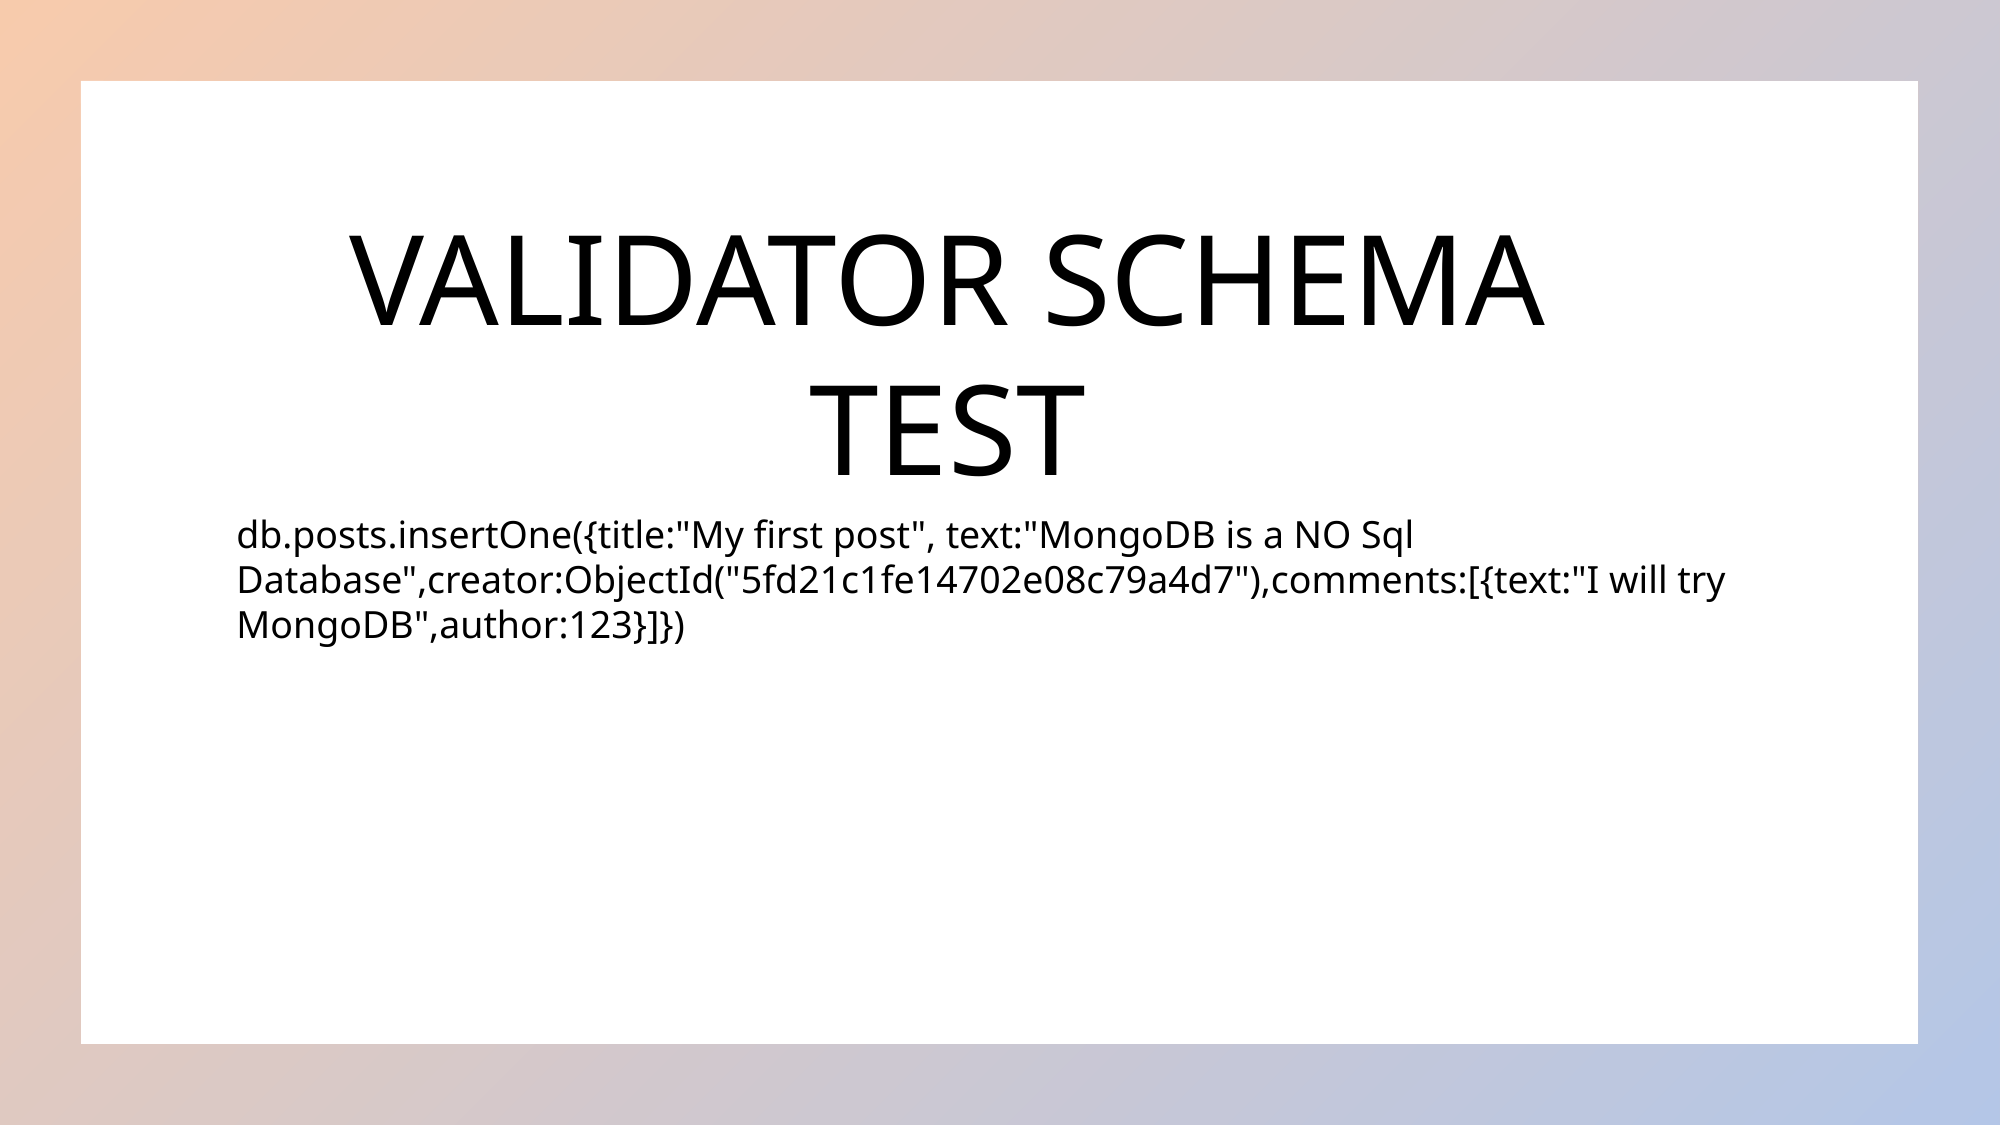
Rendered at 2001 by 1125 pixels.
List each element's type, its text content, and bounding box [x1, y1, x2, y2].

text_box db.posts.insertOne({title:"My first post", text:"MongoDB is a NO Sql Database",creator:ObjectId("5fd21c1fe14702e08c79a4d7"),comments:[{text:"I will try MongoDB",author:123}]}) [221, 503, 1855, 654]
text_box VALIDATOR SCHEMA TEST [273, 193, 1622, 509]
